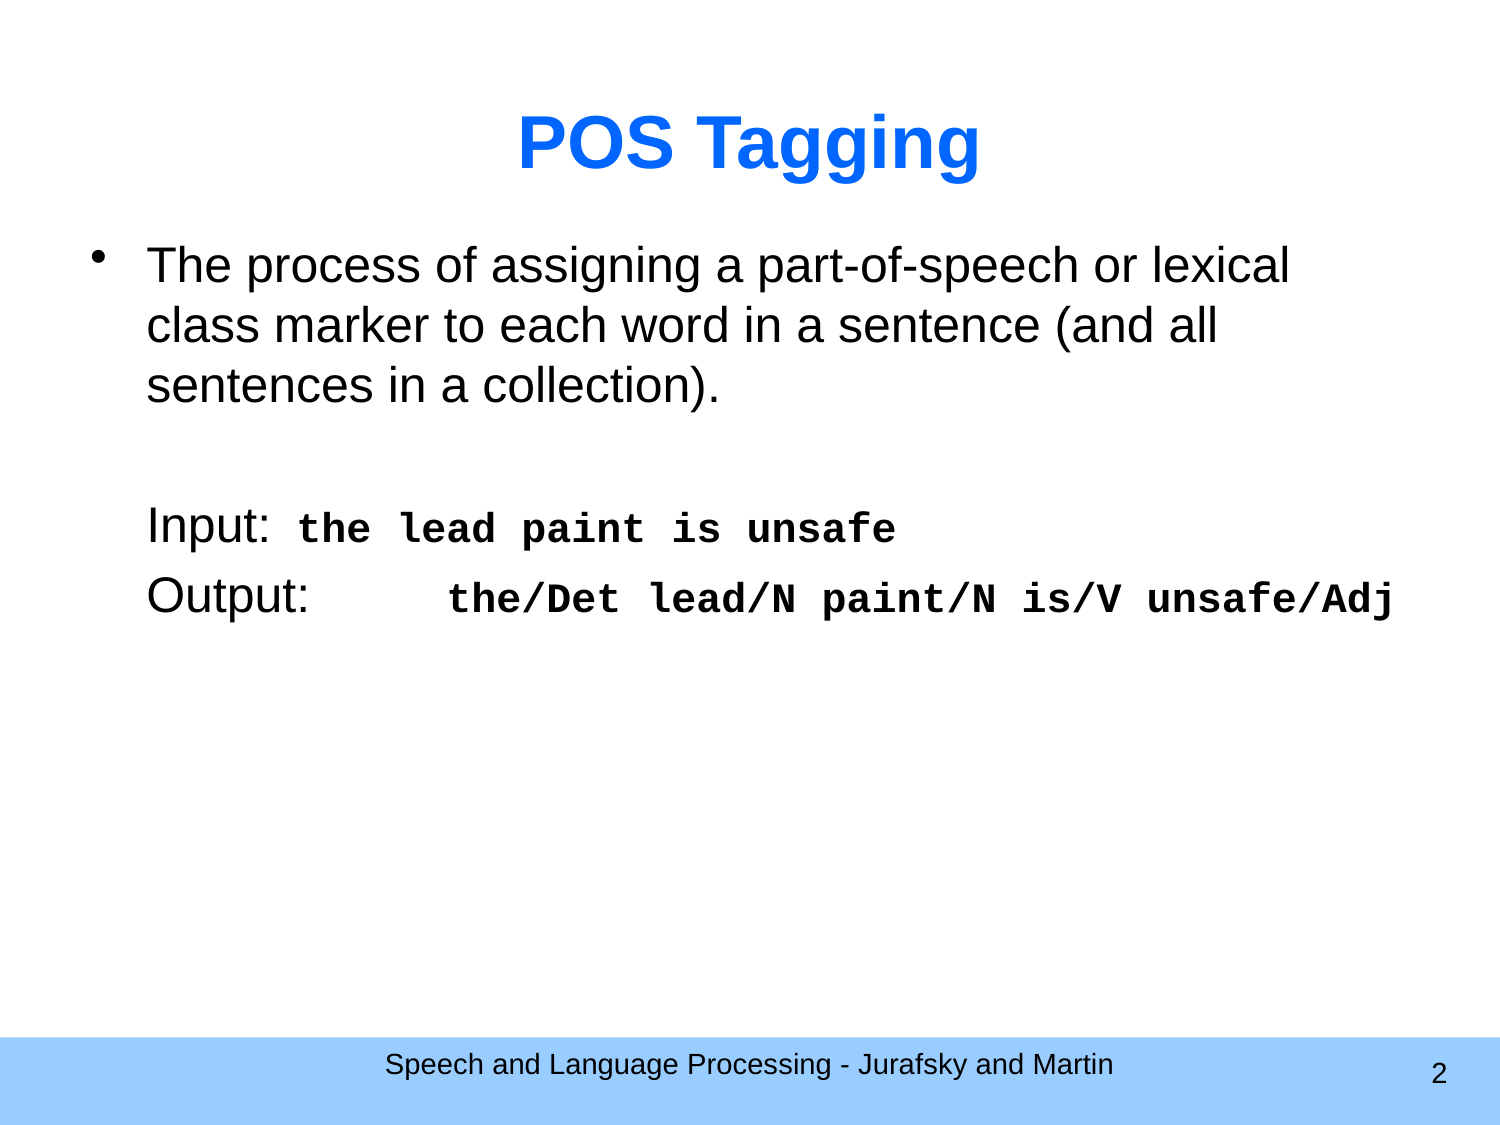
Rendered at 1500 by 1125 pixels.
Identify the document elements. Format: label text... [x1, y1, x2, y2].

footer Speech and Language Processing - Jurafsky and Martin [0, 1037, 1500, 1125]
title POS Tagging [75, 45, 1425, 224]
list The process of assigning a part-of-speech or lexical class marker to each word in a sentence (and all sentences in a collection). Input: the lead paint is unsafe Output: the/Det lead/N paint/N is/V unsafe/Adj [75, 224, 1425, 713]
slide_number 2 [1112, 1046, 1463, 1125]
